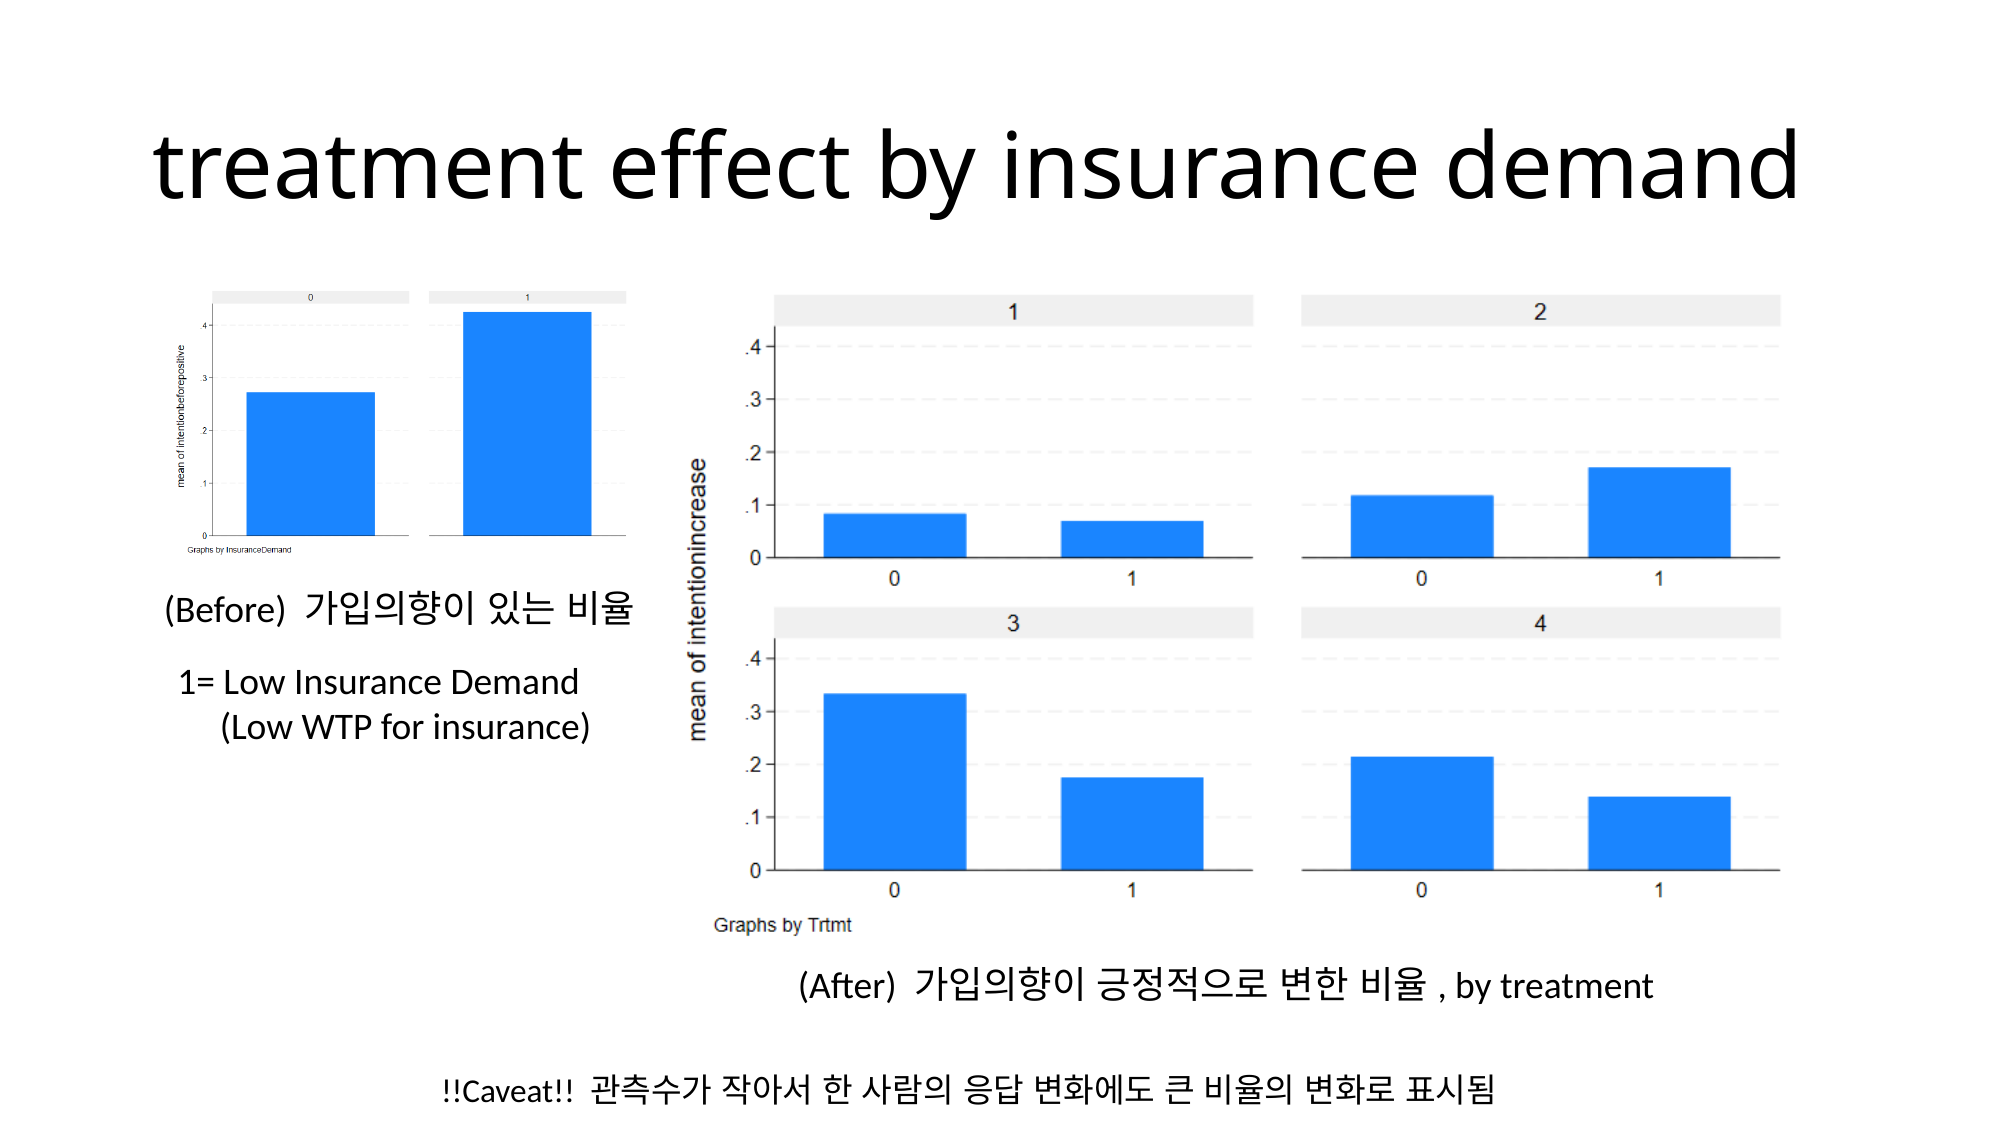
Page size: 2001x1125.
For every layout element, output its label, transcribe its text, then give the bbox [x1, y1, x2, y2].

text_box !!Caveat!! 관측수가 작아서 한 사람의 응답 변화에도 큰 비율의 변화로 표시됨 [426, 1061, 1574, 1117]
text_box (After) 가입의향이 긍정적으로 변한 비율, by treatment [783, 965, 1709, 1014]
picture [164, 277, 646, 566]
picture [659, 262, 1830, 965]
title treatment effect by insurance demand [137, 59, 1863, 278]
text_box (Before) 가입의향이 있는 비율 [148, 577, 659, 637]
text_box 1= Low Insurance Demand (Low WTP for insurance) [162, 649, 659, 755]
